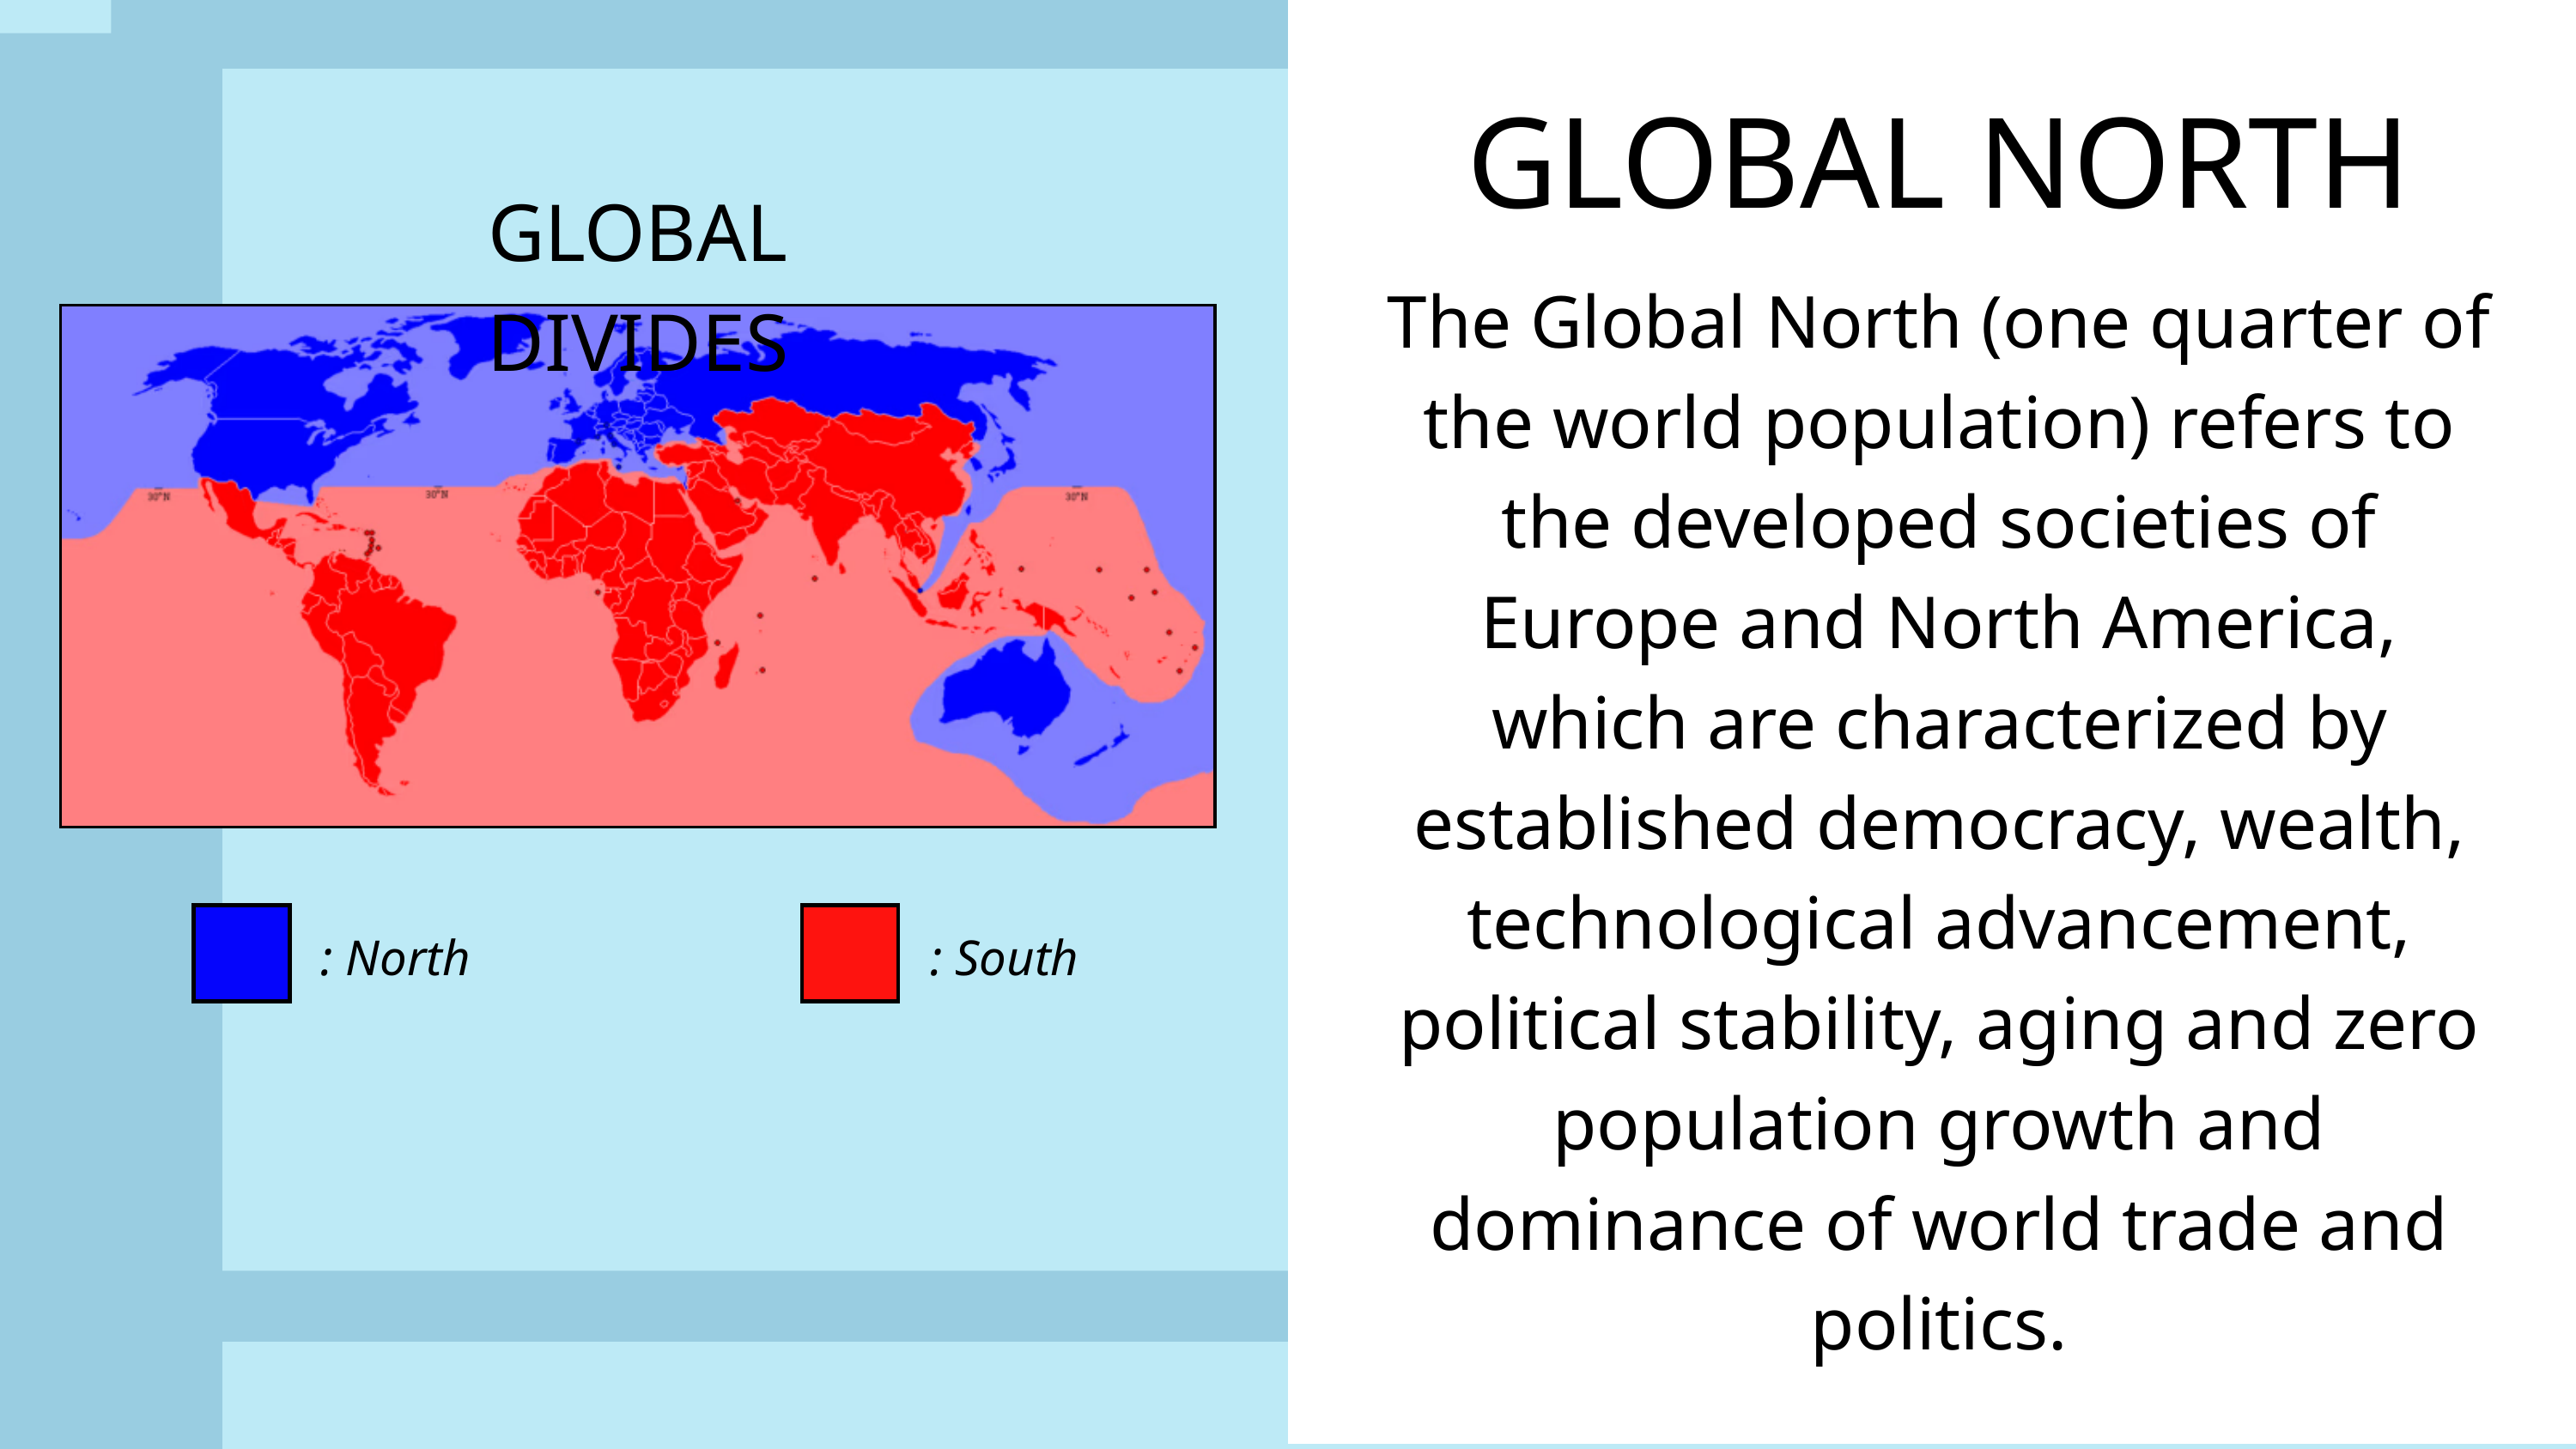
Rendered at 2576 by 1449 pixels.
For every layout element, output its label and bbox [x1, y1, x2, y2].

text_box [1287, 0, 2576, 1445]
text_box [801, 905, 899, 1002]
text_box [192, 905, 290, 1002]
text_box [0, 0, 1285, 1449]
